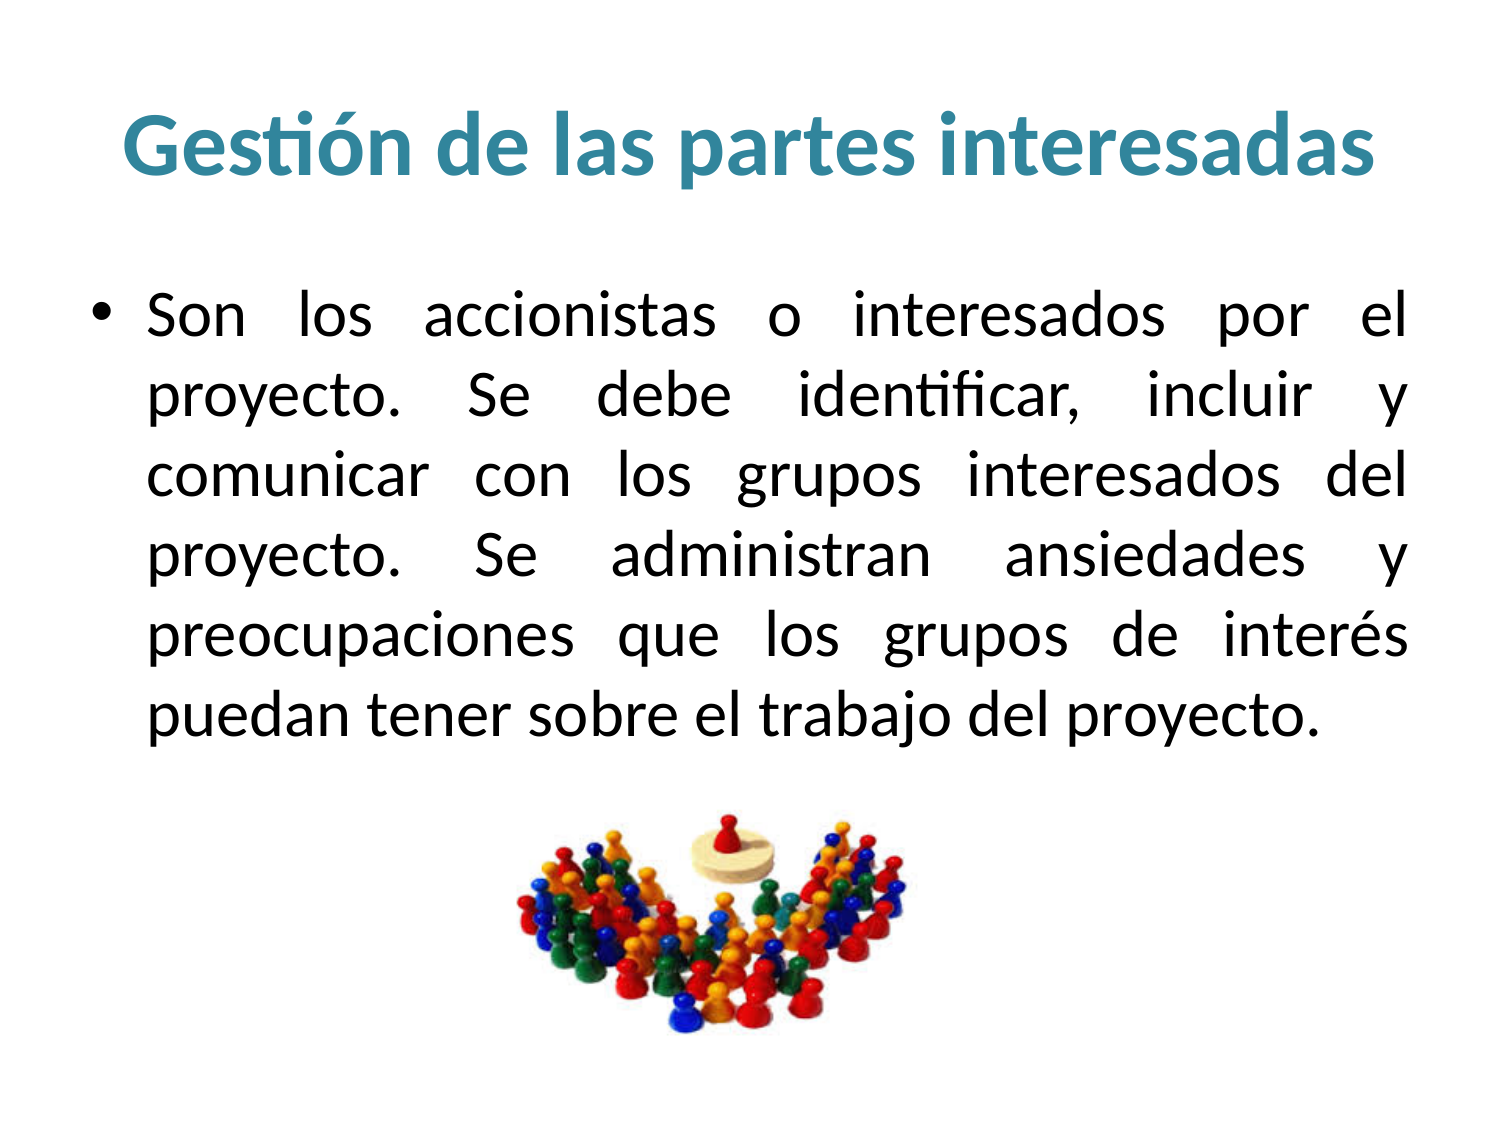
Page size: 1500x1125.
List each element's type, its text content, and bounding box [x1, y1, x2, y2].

title Gestión de las partes interesadas [75, 45, 1425, 233]
list Son los accionistas o interesados por el proyecto. Se debe identificar, incluir y comunicar con los grupos interesados del proyecto. Se administran ansiedades y preocupaciones que los grupos de interés puedan tener sobre el trabajo del proyecto. [75, 262, 1425, 1005]
picture [491, 784, 952, 1053]
